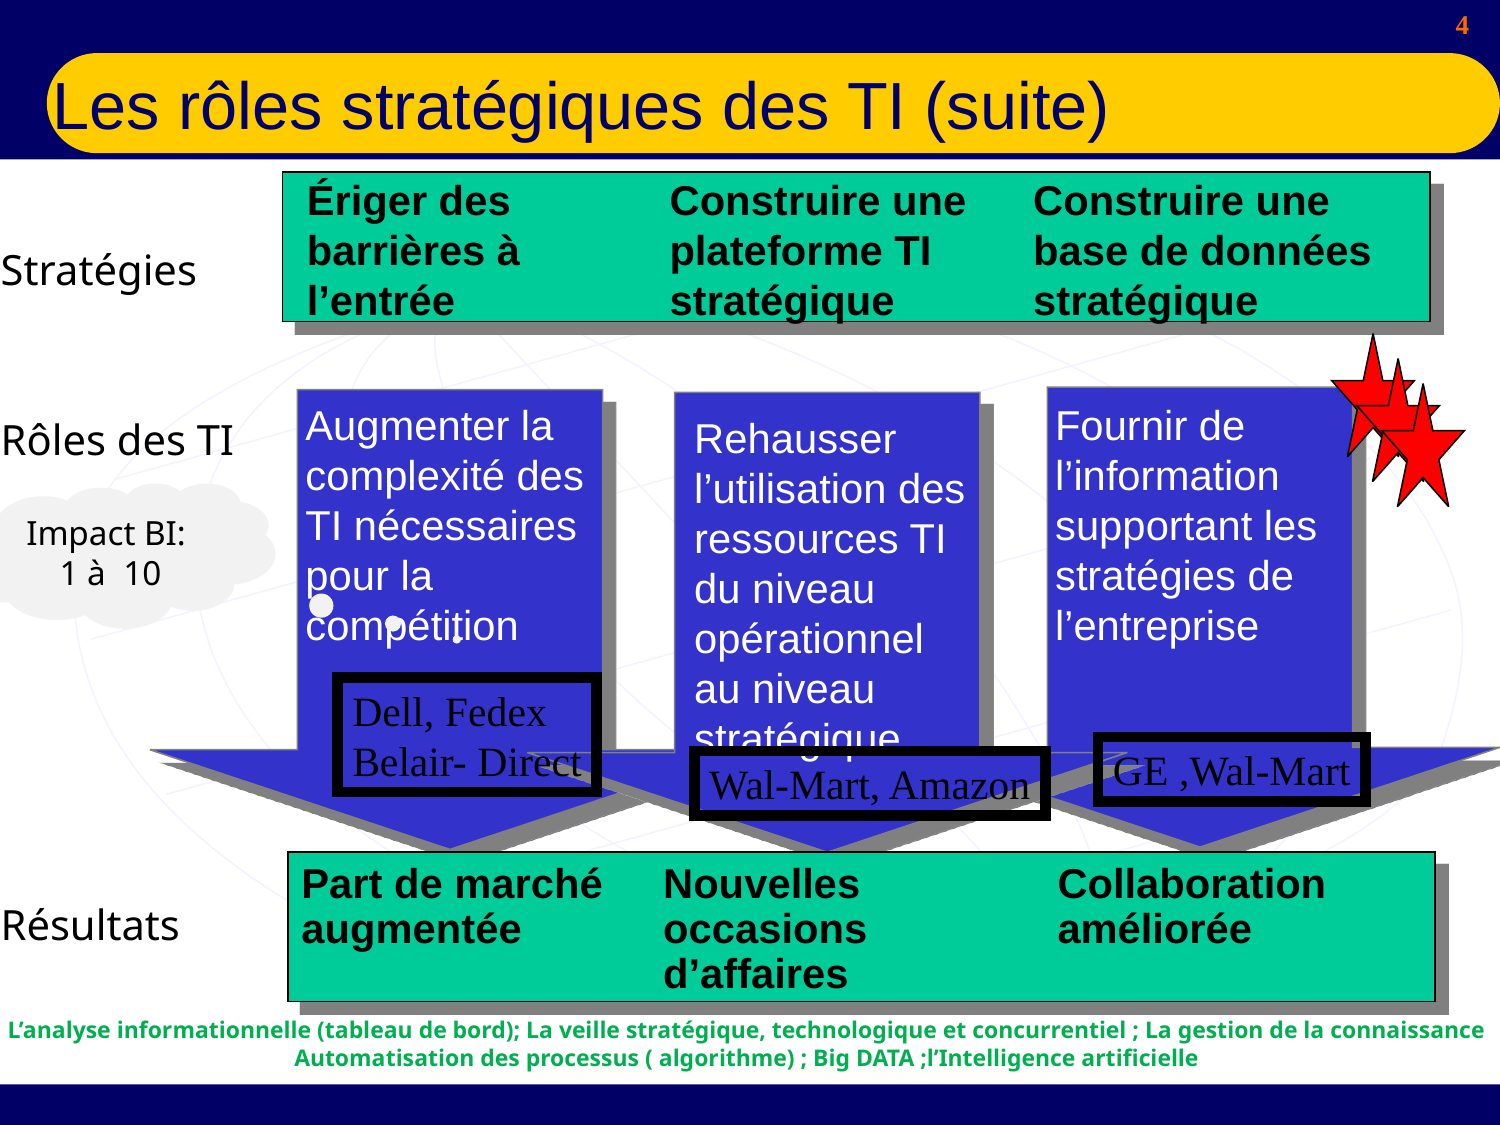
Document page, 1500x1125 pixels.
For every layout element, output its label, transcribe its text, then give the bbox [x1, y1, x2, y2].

text_box L’analyse informationnelle (tableau de bord); La veille stratégique, technologique et concurrentiel ; La gestion de la connaissance Automatisation des processus ( algorithme) ; Big DATA ;l’Intelligence artificielle [0, 1008, 1500, 1078]
text_box Résultats [0, 898, 144, 964]
text_box Stratégies [0, 244, 144, 310]
text_box Impact BI: 1 à 10 [0, 484, 144, 629]
title Les rôles stratégiques des TI (suite) [50, 53, 1388, 154]
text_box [149, 171, 1500, 1002]
text_box Rôles des TI [0, 413, 144, 479]
